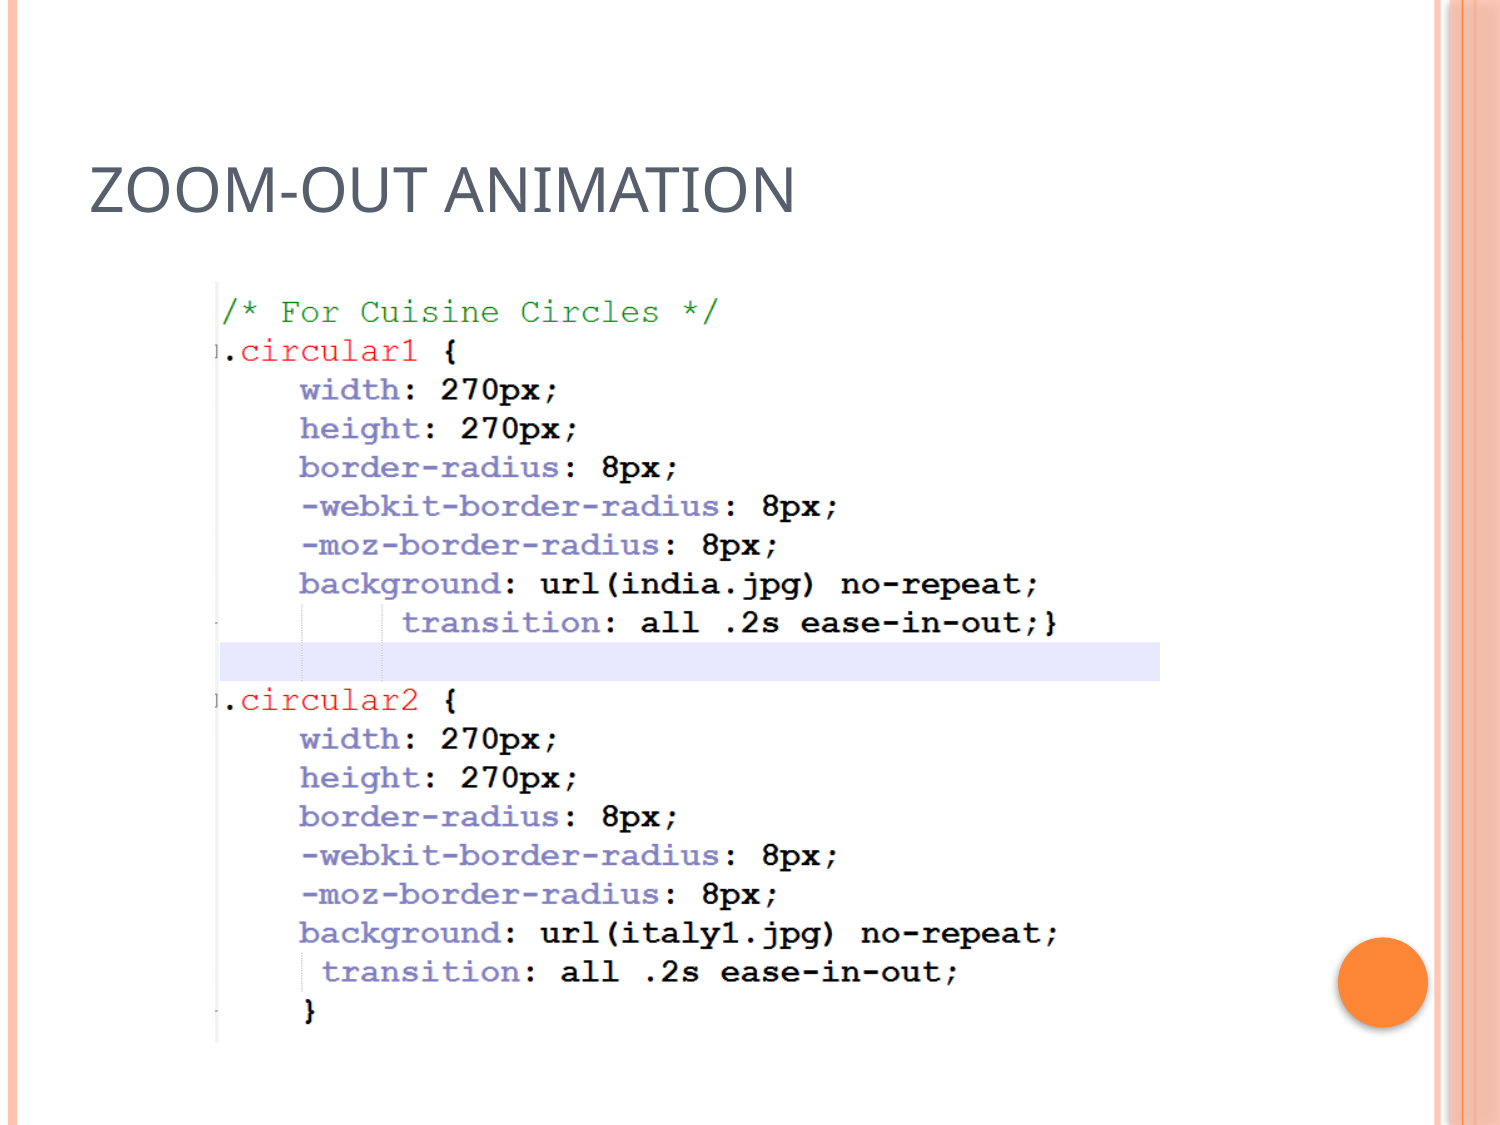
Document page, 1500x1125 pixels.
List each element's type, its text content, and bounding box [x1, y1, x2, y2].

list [215, 281, 1160, 1043]
title Zoom-out animation [75, 45, 1300, 233]
